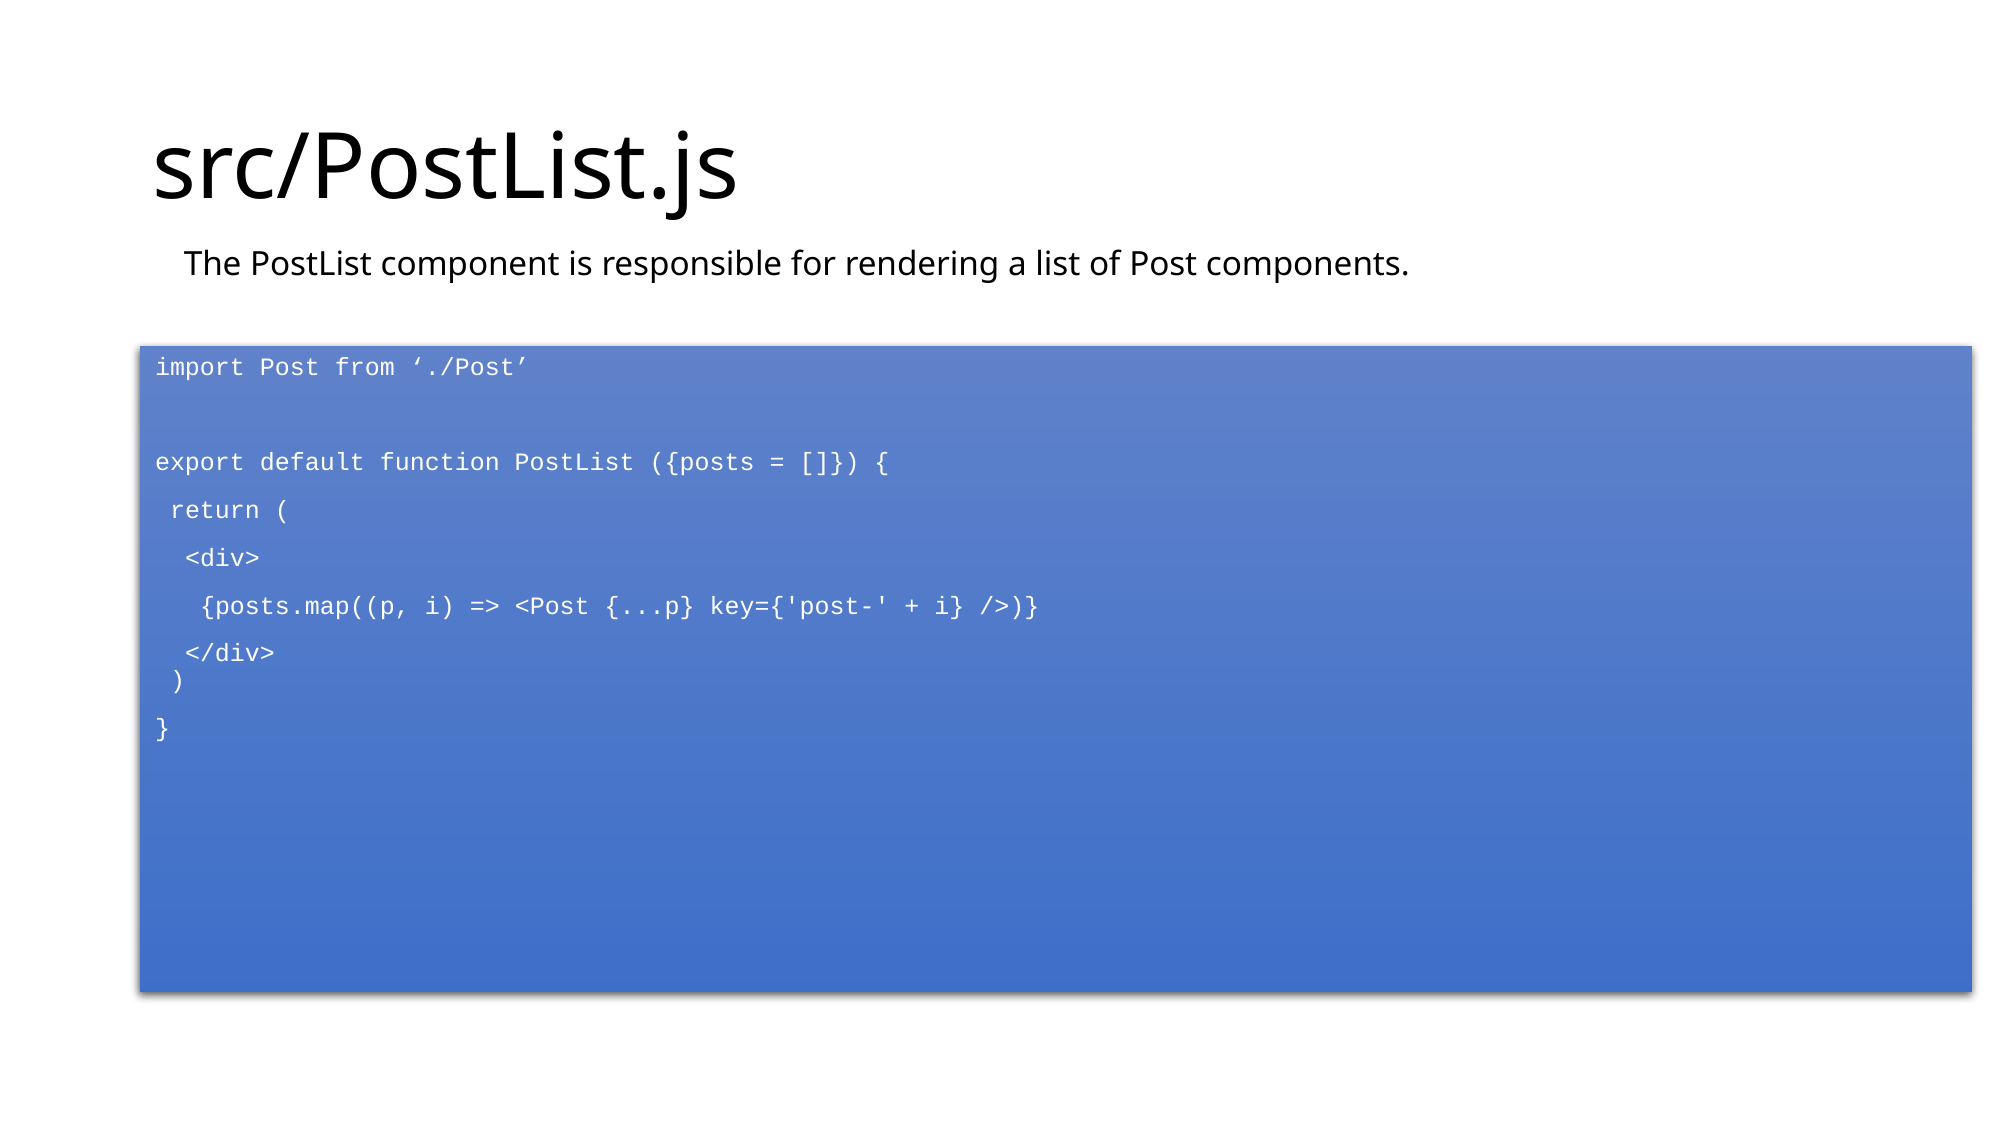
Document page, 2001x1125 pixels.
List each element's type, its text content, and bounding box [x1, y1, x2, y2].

list import Post from ‘./Post’ export default function PostList ({posts = []}) { return ( <div> {posts.map((p, i) => <Post {...p} key={'post-' + i} />)} </div> ) } [140, 346, 1972, 992]
text_box The PostList component is responsible for rendering a list of Post components. [168, 239, 1863, 372]
title src/PostList.js [137, 59, 1863, 278]
